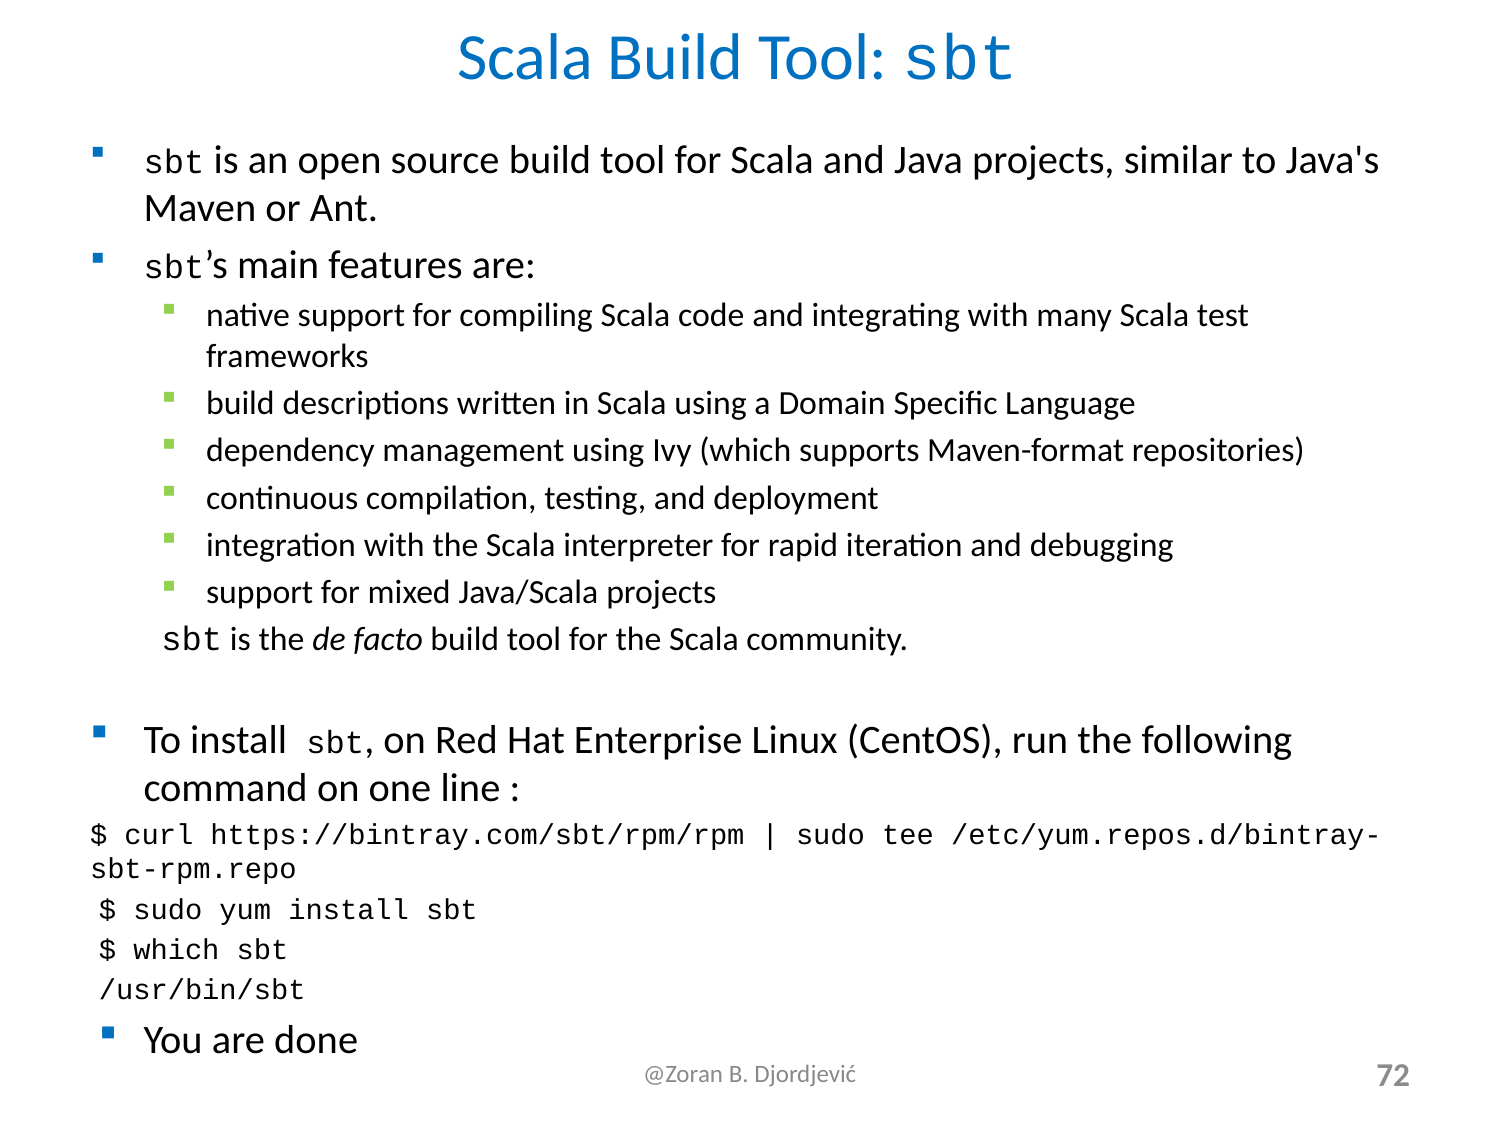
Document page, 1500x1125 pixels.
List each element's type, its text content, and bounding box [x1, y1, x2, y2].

slide_number 72 [1074, 1042, 1425, 1103]
footer @Zoran B. Djordjević [512, 1042, 988, 1103]
list sbt is an open source build tool for Scala and Java projects, similar to Java's Maven or Ant. sbt’s main features are: native support for compiling Scala code and integrating with many Scala test frameworks build descriptions written in Scala using a Domain Specific Language dependency management using Ivy (which supports Maven-format repositories) continuous compilation, testing, and deployment integration with the Scala interpreter for rapid iteration and debugging support for mixed Java/Scala projects sbt is the de facto build tool for the Scala community. To install sbt, on Red Hat Enterprise Linux (CentOS), run the following command on one line : $ curl https://bintray.com/sbt/rpm/rpm | sudo tee /etc/yum.repos.d/bintray-sbt-rpm.repo $ sudo yum install sbt $ which sbt /usr/bin/sbt You are done [75, 125, 1425, 1075]
title Scala Build Tool: sbt [62, 5, 1413, 100]
